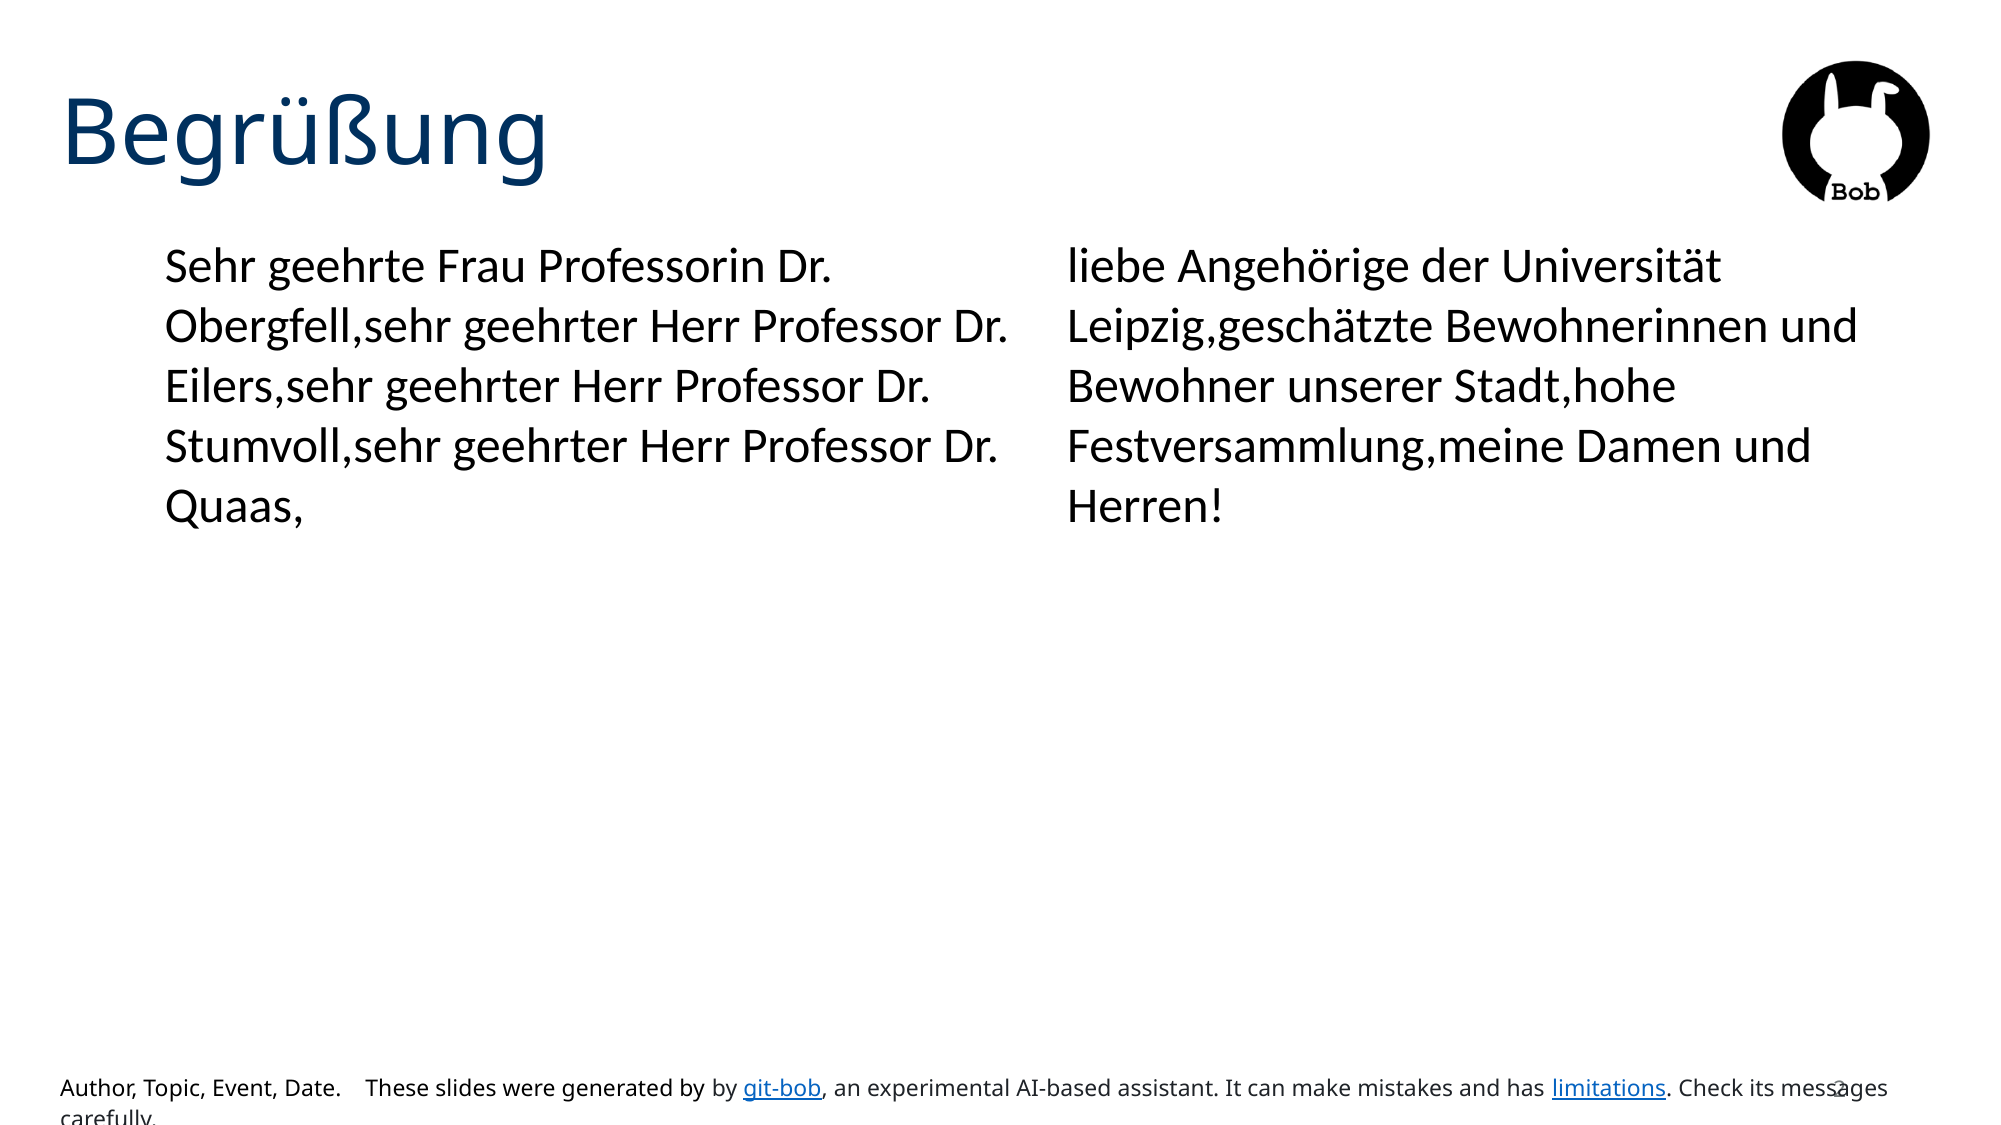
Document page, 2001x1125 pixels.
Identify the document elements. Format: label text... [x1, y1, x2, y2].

title Begrüßung [45, 59, 1781, 210]
text_box liebe Angehörige der Universität Leipzig,geschätzte Bewohnerinnen und Bewohner unserer Stadt,hohe Festversammlung,meine Damen und Herren! [1052, 224, 1940, 540]
picture [1781, 59, 1931, 210]
text_box Sehr geehrte Frau Professorin Dr. Obergfell,sehr geehrter Herr Professor Dr. Eilers,sehr geehrter Herr Professor Dr. Stumvoll,sehr geehrter Herr Professor Dr. Quaas, [149, 224, 1038, 540]
